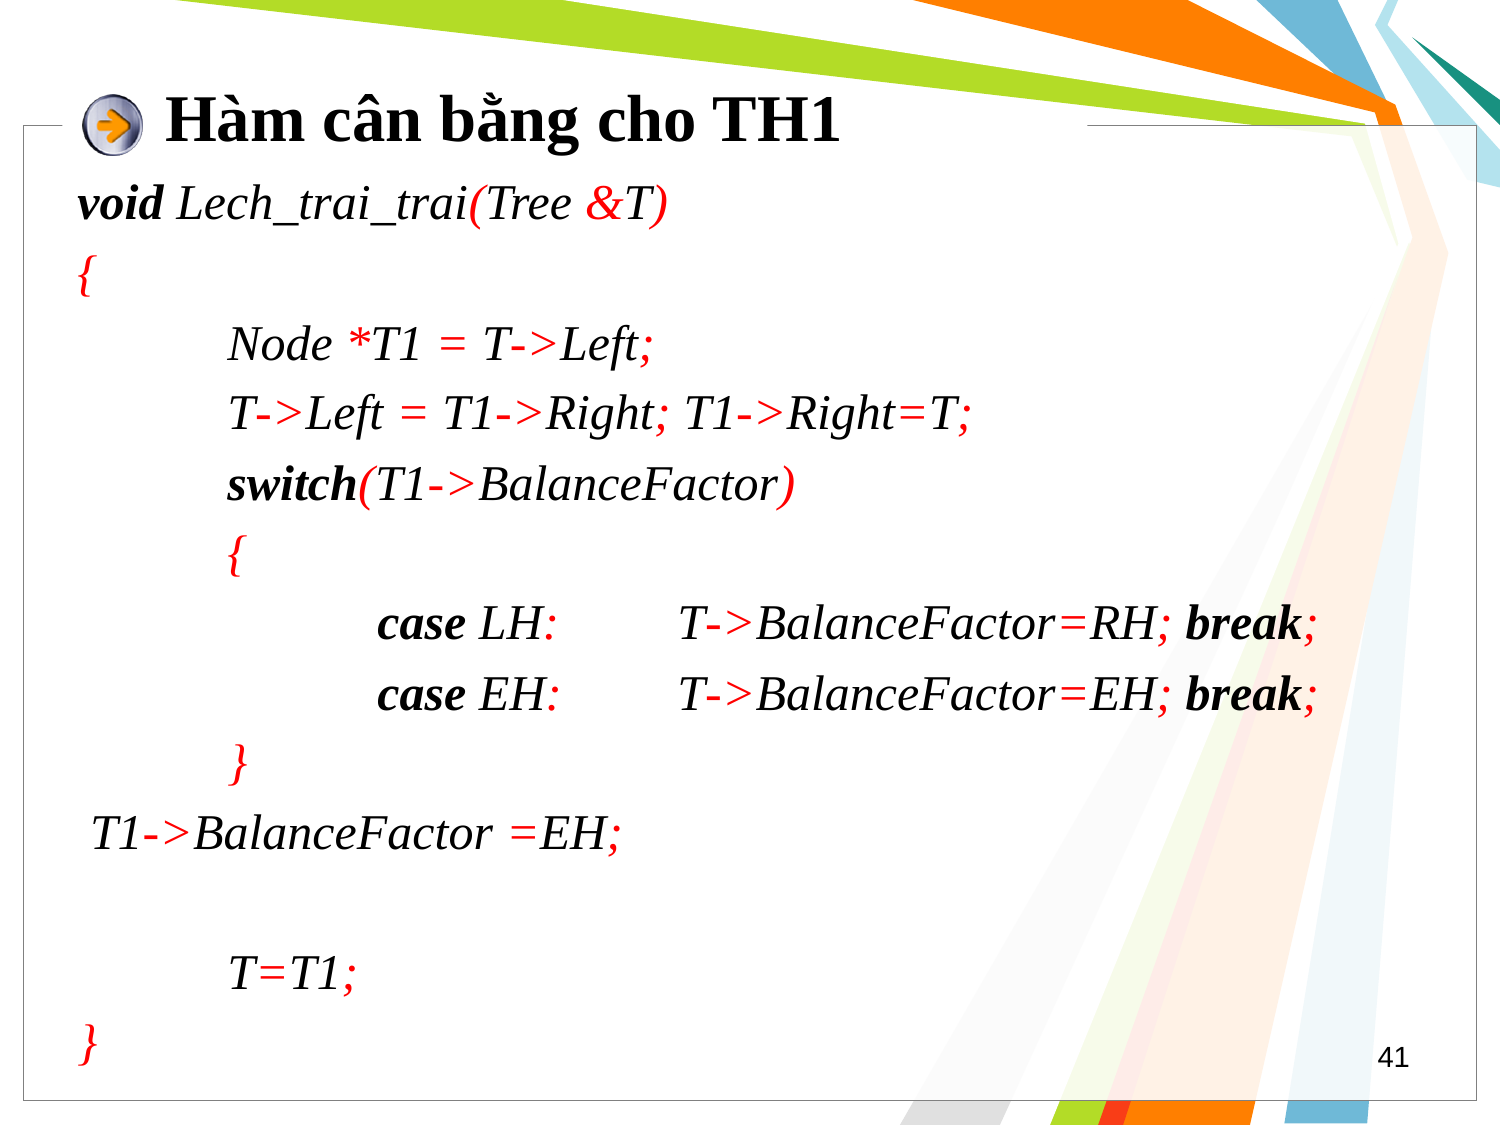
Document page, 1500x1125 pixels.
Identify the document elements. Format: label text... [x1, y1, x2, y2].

list void Lech_trai_trai(Tree &T) { Node *T1 = T->Left; T->Left = T1->Right; T1->Right=T; switch(T1->BalanceFactor) { case LH: T->BalanceFactor=RH; break; case EH: T->BalanceFactor=EH; break; } T1->BalanceFactor =EH; T=T1; } [62, 162, 1450, 1031]
title Hàm cân bằng cho TH1 [150, 75, 1184, 155]
slide_number 41 [1074, 1030, 1425, 1081]
picture [82, 94, 143, 156]
